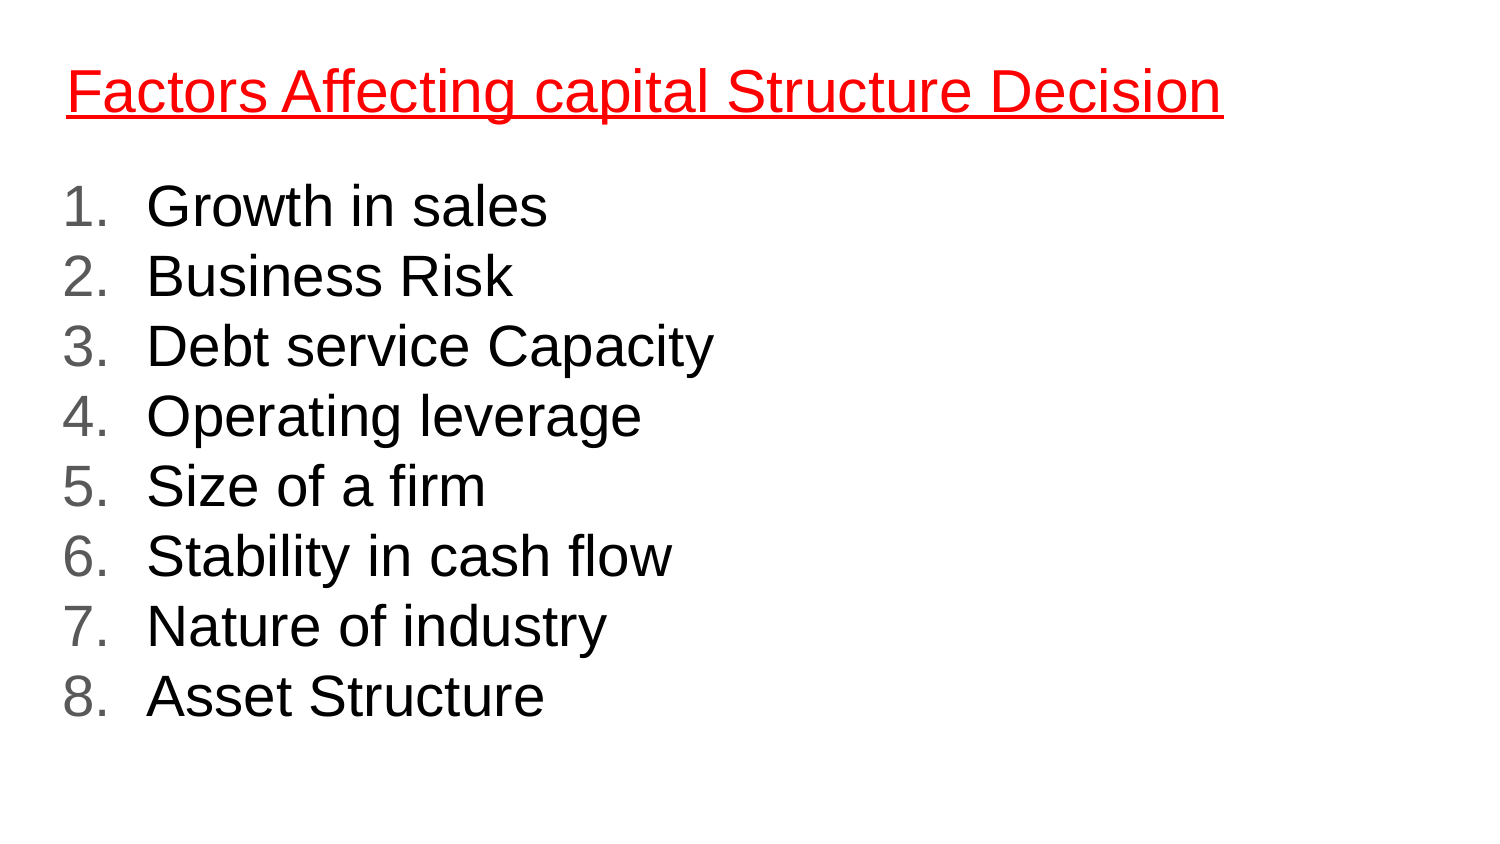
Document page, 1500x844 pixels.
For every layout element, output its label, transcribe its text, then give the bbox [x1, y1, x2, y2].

title Factors Affecting capital Structure Decision [51, 36, 1449, 140]
subtitle Growth in sales Business Risk Debt service Capacity Operating leverage Size of a firm Stability in cash flow Nature of industry Asset Structure [28, 153, 1449, 815]
